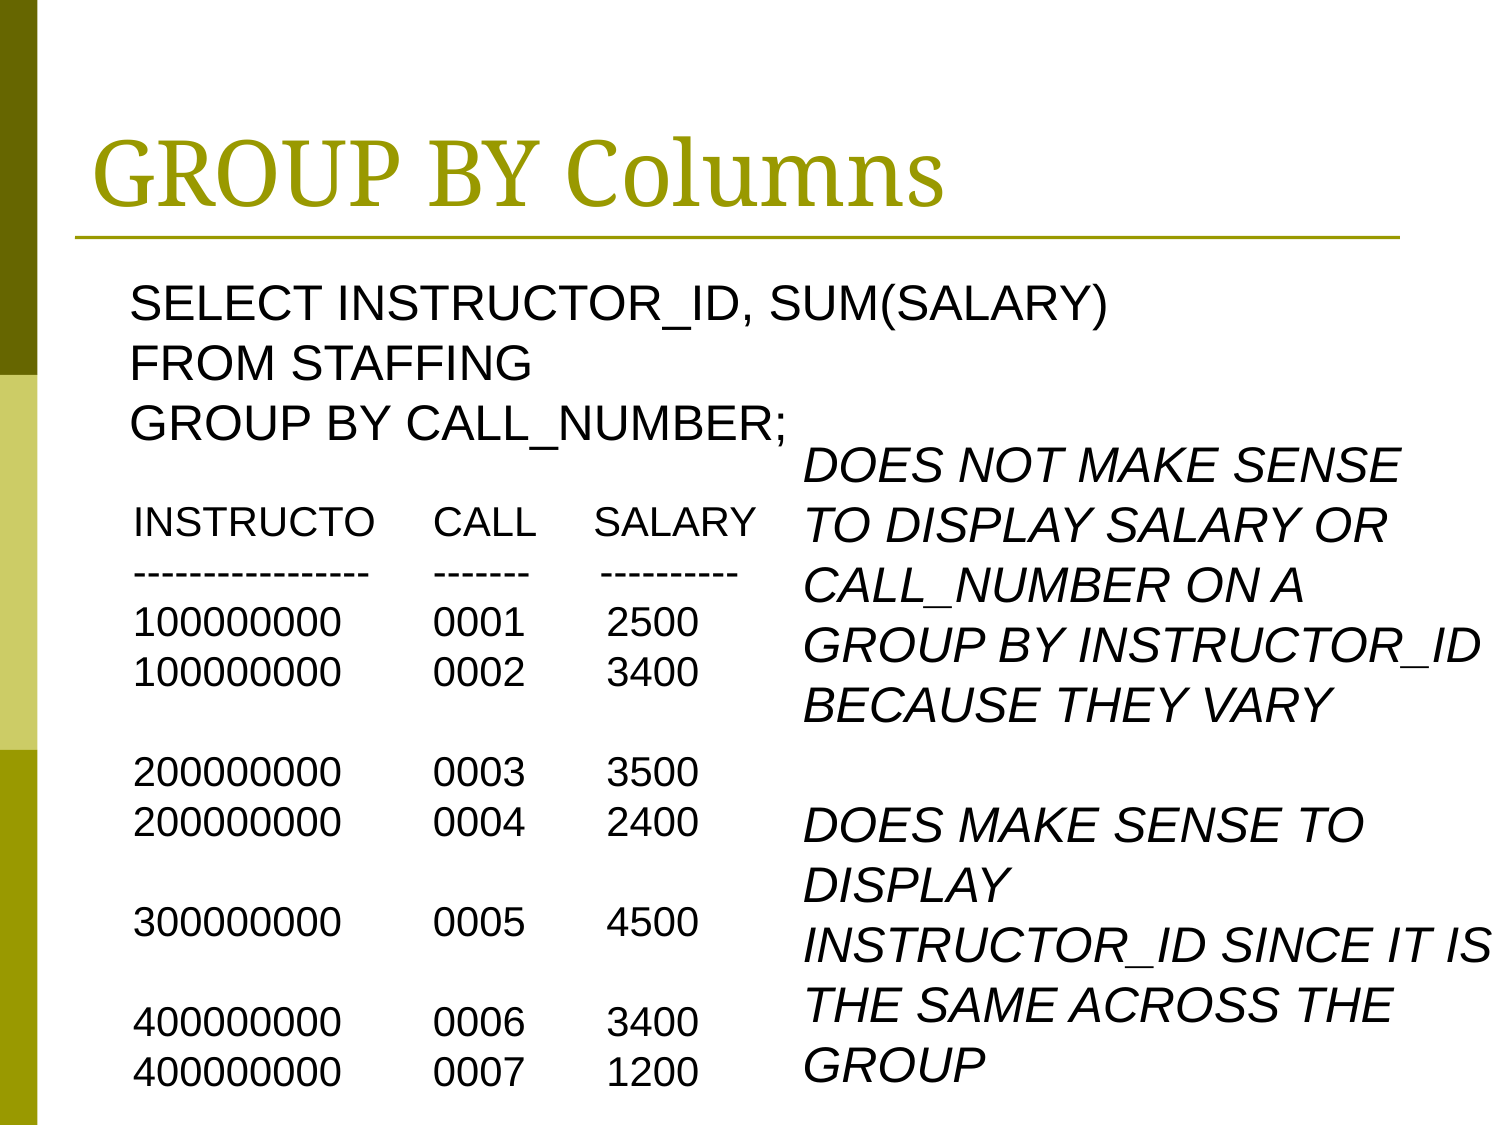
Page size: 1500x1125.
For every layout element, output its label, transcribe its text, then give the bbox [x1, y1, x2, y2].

text_box SELECT INSTRUCTOR_ID, SUM(SALARY) FROM STAFFING GROUP BY CALL_NUMBER; [113, 262, 1139, 518]
title GROUP BY Columns [74, 45, 1426, 233]
text_box DOES NOT MAKE SENSE TO DISPLAY SALARY OR CALL_NUMBER ON A GROUP BY INSTRUCTOR_ID BECAUSE THEY VARY DOES MAKE SENSE TO DISPLAY INSTRUCTOR_ID SINCE IT IS THE SAME ACROSS THE GROUP [787, 424, 1500, 1125]
text_box INSTRUCTO CALL SALARY ----------------- ------- ---------- 100000000 0001 2500 100000000 0002 3400 200000000 0003 3500 200000000 0004 2400 300000000 0005 4500 400000000 0006 3400 400000000 0007 1200 [117, 518, 775, 1125]
